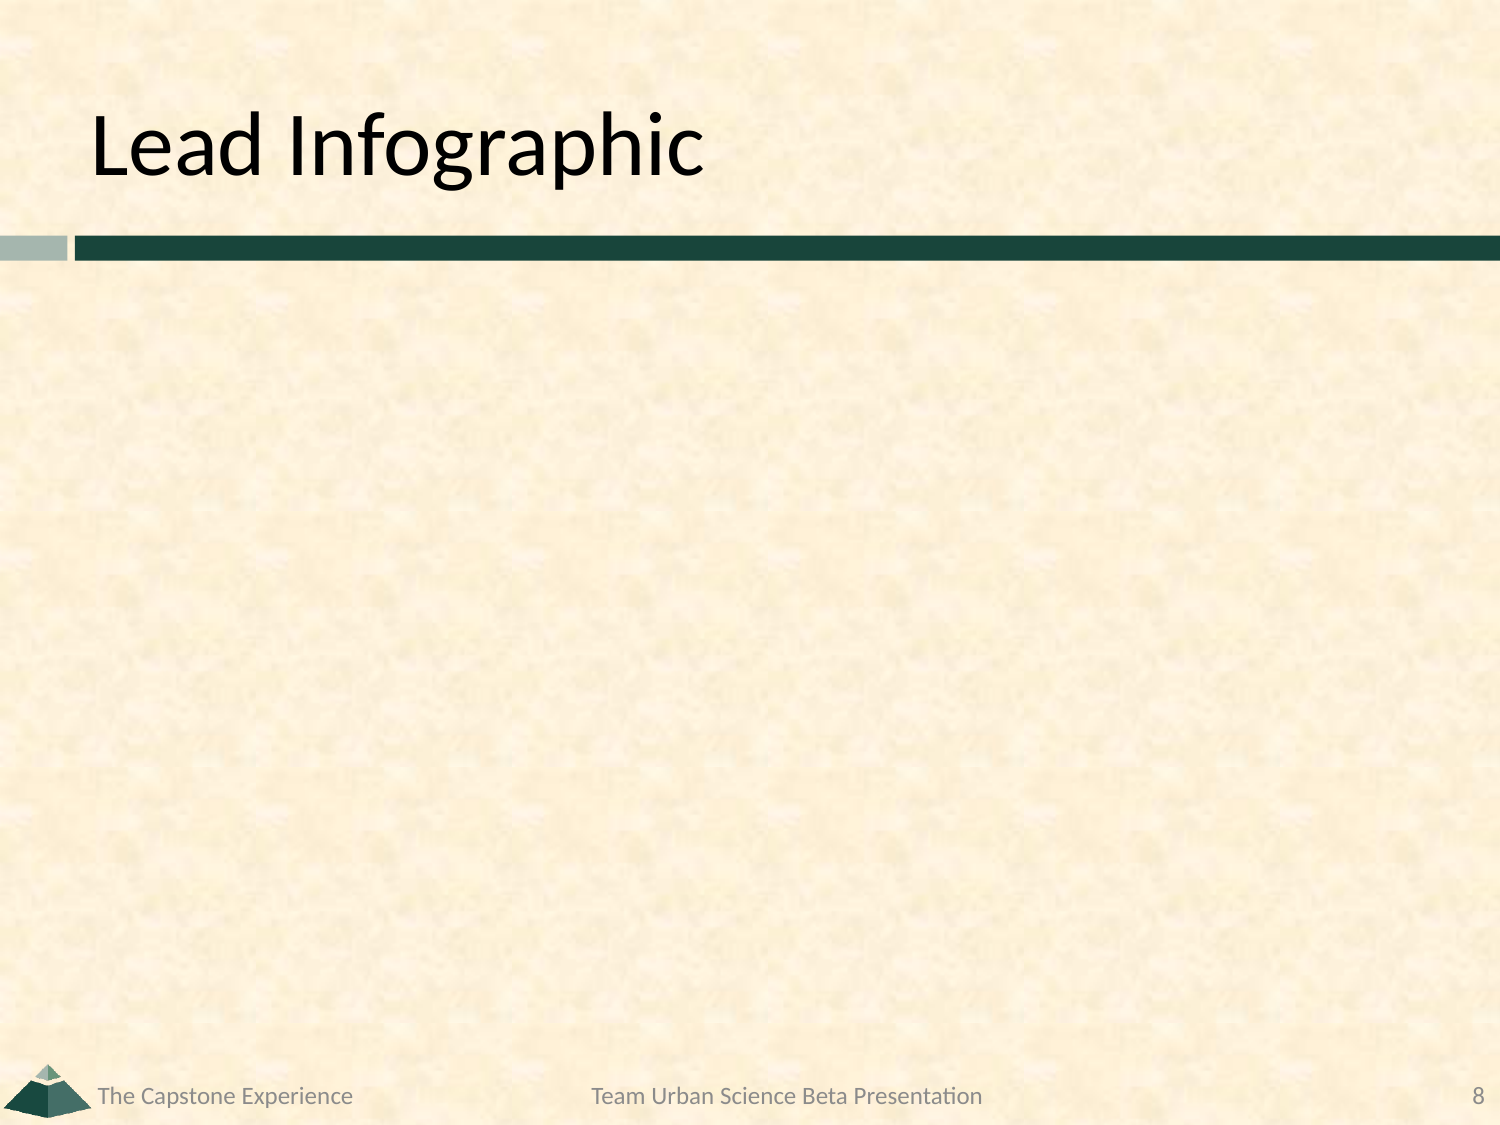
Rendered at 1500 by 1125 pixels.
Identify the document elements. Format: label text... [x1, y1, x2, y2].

slide_number The Capstone Experience [75, 1065, 425, 1125]
picture [0, 0, 1500, 1125]
title Lead Infographic [75, 45, 1425, 233]
slide_number 8 [1149, 1065, 1500, 1125]
footer Team Urban Science Beta Presentation [425, 1065, 1149, 1125]
